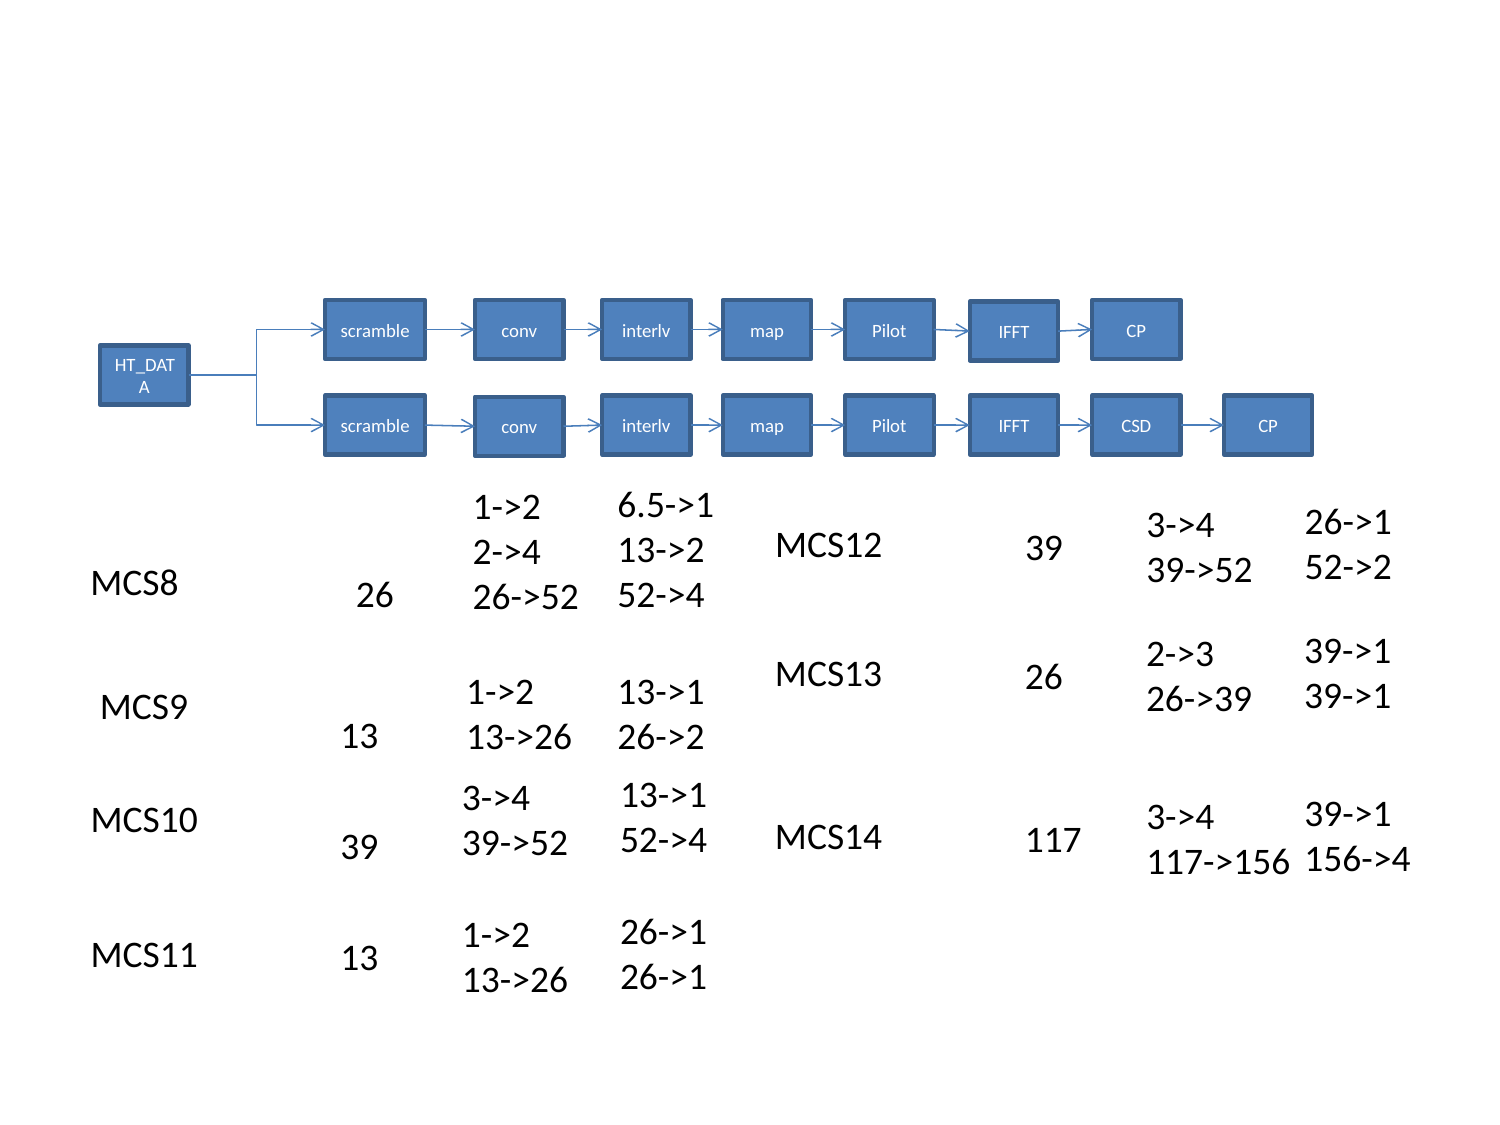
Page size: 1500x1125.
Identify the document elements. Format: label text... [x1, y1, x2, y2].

text_box 39->1 156->4 [1289, 781, 1426, 887]
text_box 1->2 13->26 [451, 659, 588, 765]
text_box MCS11 [75, 922, 213, 983]
text_box MCS14 [760, 804, 898, 865]
text_box 13 [325, 925, 394, 986]
text_box 13->1 26->2 [602, 659, 720, 765]
text_box 39->1 39->1 [1289, 619, 1407, 724]
text_box 3->4 117->156 [1131, 784, 1306, 890]
text_box 1->2 13->26 [447, 902, 583, 1008]
text_box MCS12 [760, 512, 898, 573]
text_box 13 [325, 704, 394, 764]
text_box 2->3 26->39 [1131, 621, 1268, 727]
text_box 13->1 52->4 [605, 763, 723, 868]
text_box MCS13 [760, 641, 898, 702]
text_box MCS8 [75, 550, 194, 611]
text_box 26->1 52->2 [1289, 489, 1407, 595]
text_box MCS9 [85, 674, 204, 735]
text_box 117 [1010, 807, 1097, 867]
text_box MCS10 [75, 787, 213, 848]
text_box 3->4 39->52 [1131, 492, 1268, 598]
text_box 6.5->1 13->2 52->4 [602, 472, 730, 623]
text_box 26->1 26->1 [605, 899, 723, 1005]
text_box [188, 374, 326, 426]
text_box 26 [341, 562, 409, 622]
text_box 39 [1010, 515, 1078, 575]
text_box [99, 299, 1313, 457]
text_box 3->4 39->52 [447, 765, 583, 871]
text_box 39 [325, 814, 394, 875]
text_box 26 [1009, 644, 1078, 705]
text_box 1->2 2->4 26->52 [458, 474, 594, 625]
